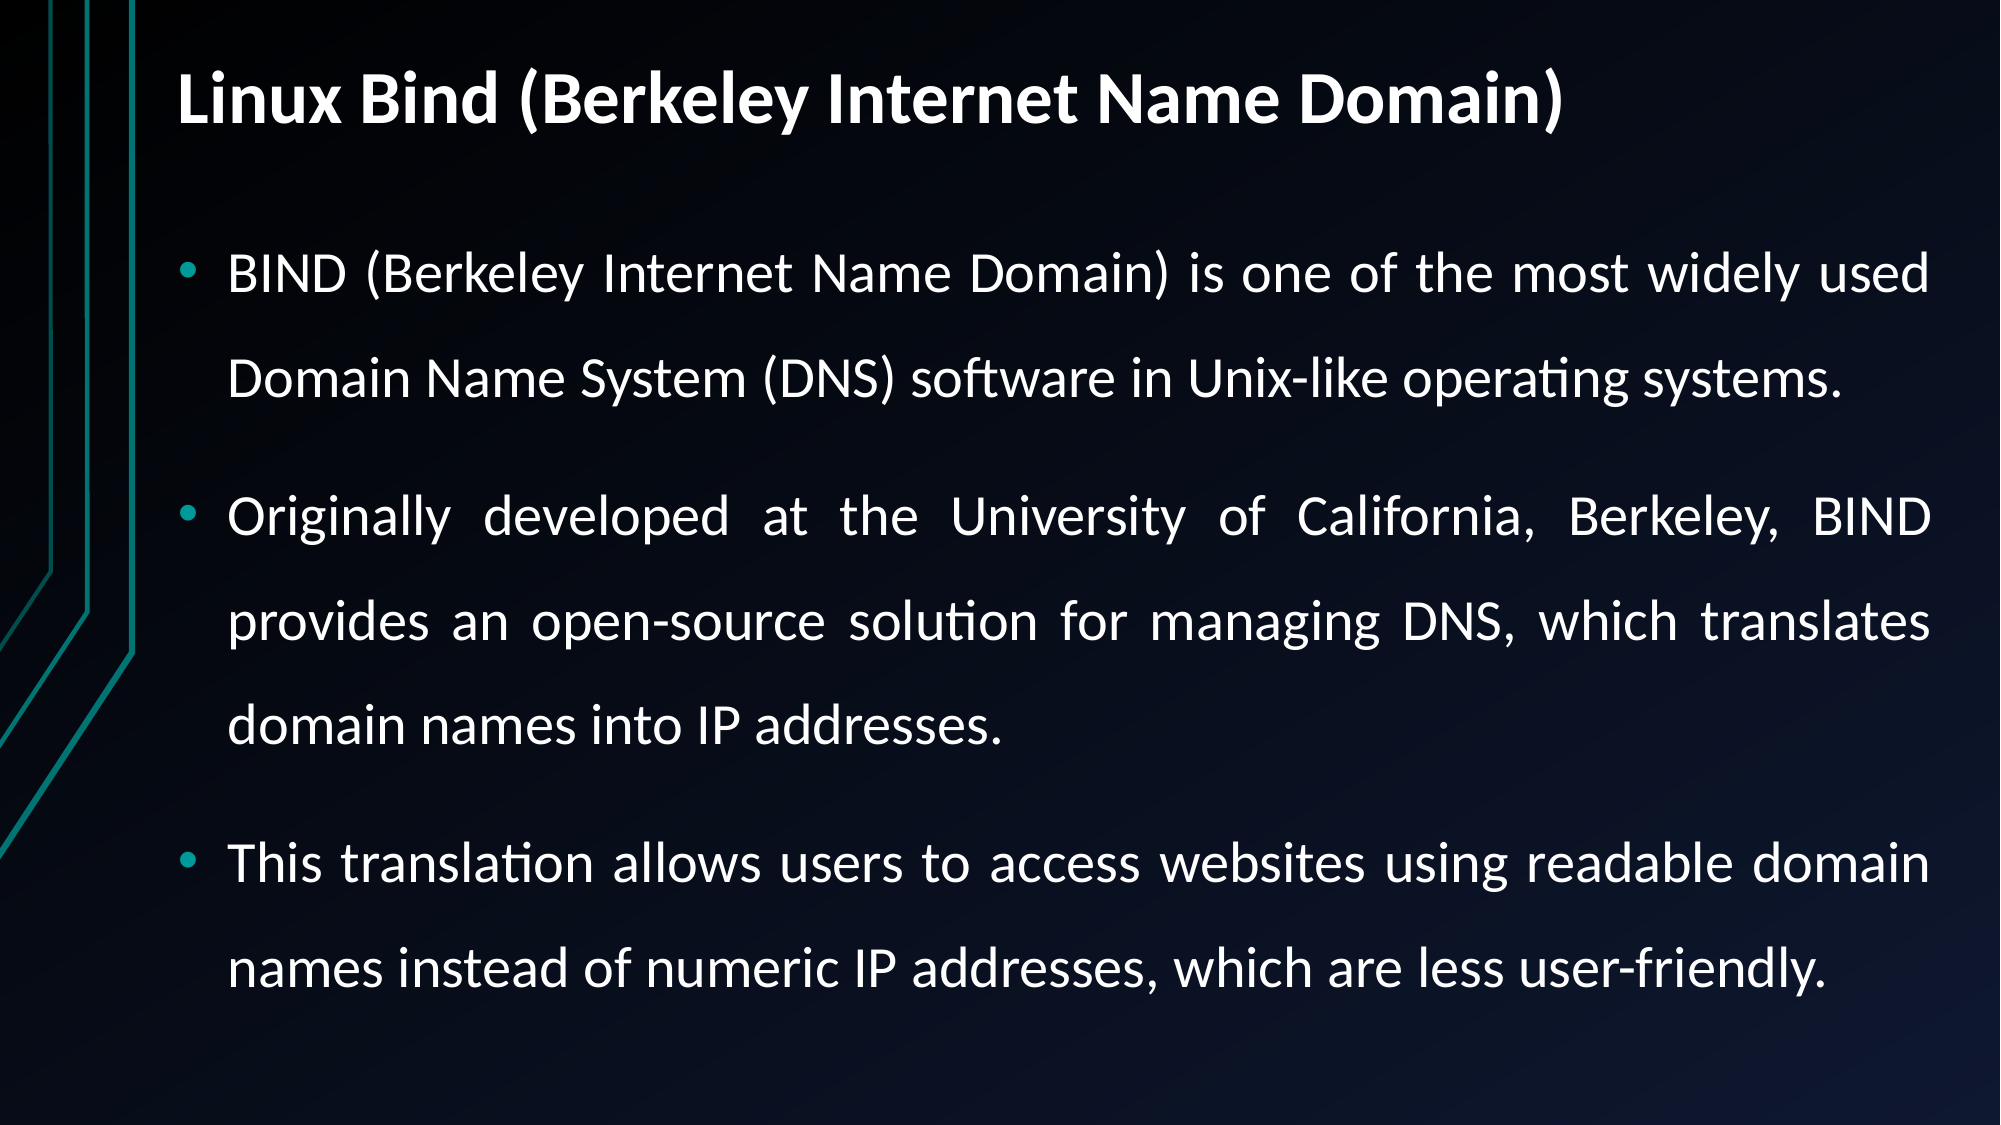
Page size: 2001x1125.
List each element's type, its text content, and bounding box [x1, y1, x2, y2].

list BIND (Berkeley Internet Name Domain) is one of the most widely used Domain Name System (DNS) software in Unix-like operating systems. Originally developed at the University of California, Berkeley, BIND provides an open-source solution for managing DNS, which translates domain names into IP addresses. This translation allows users to access websites using readable domain names instead of numeric IP addresses, which are less user-friendly. [157, 189, 1953, 1080]
title Linux Bind (Berkeley Internet Name Domain) [157, 45, 1953, 150]
